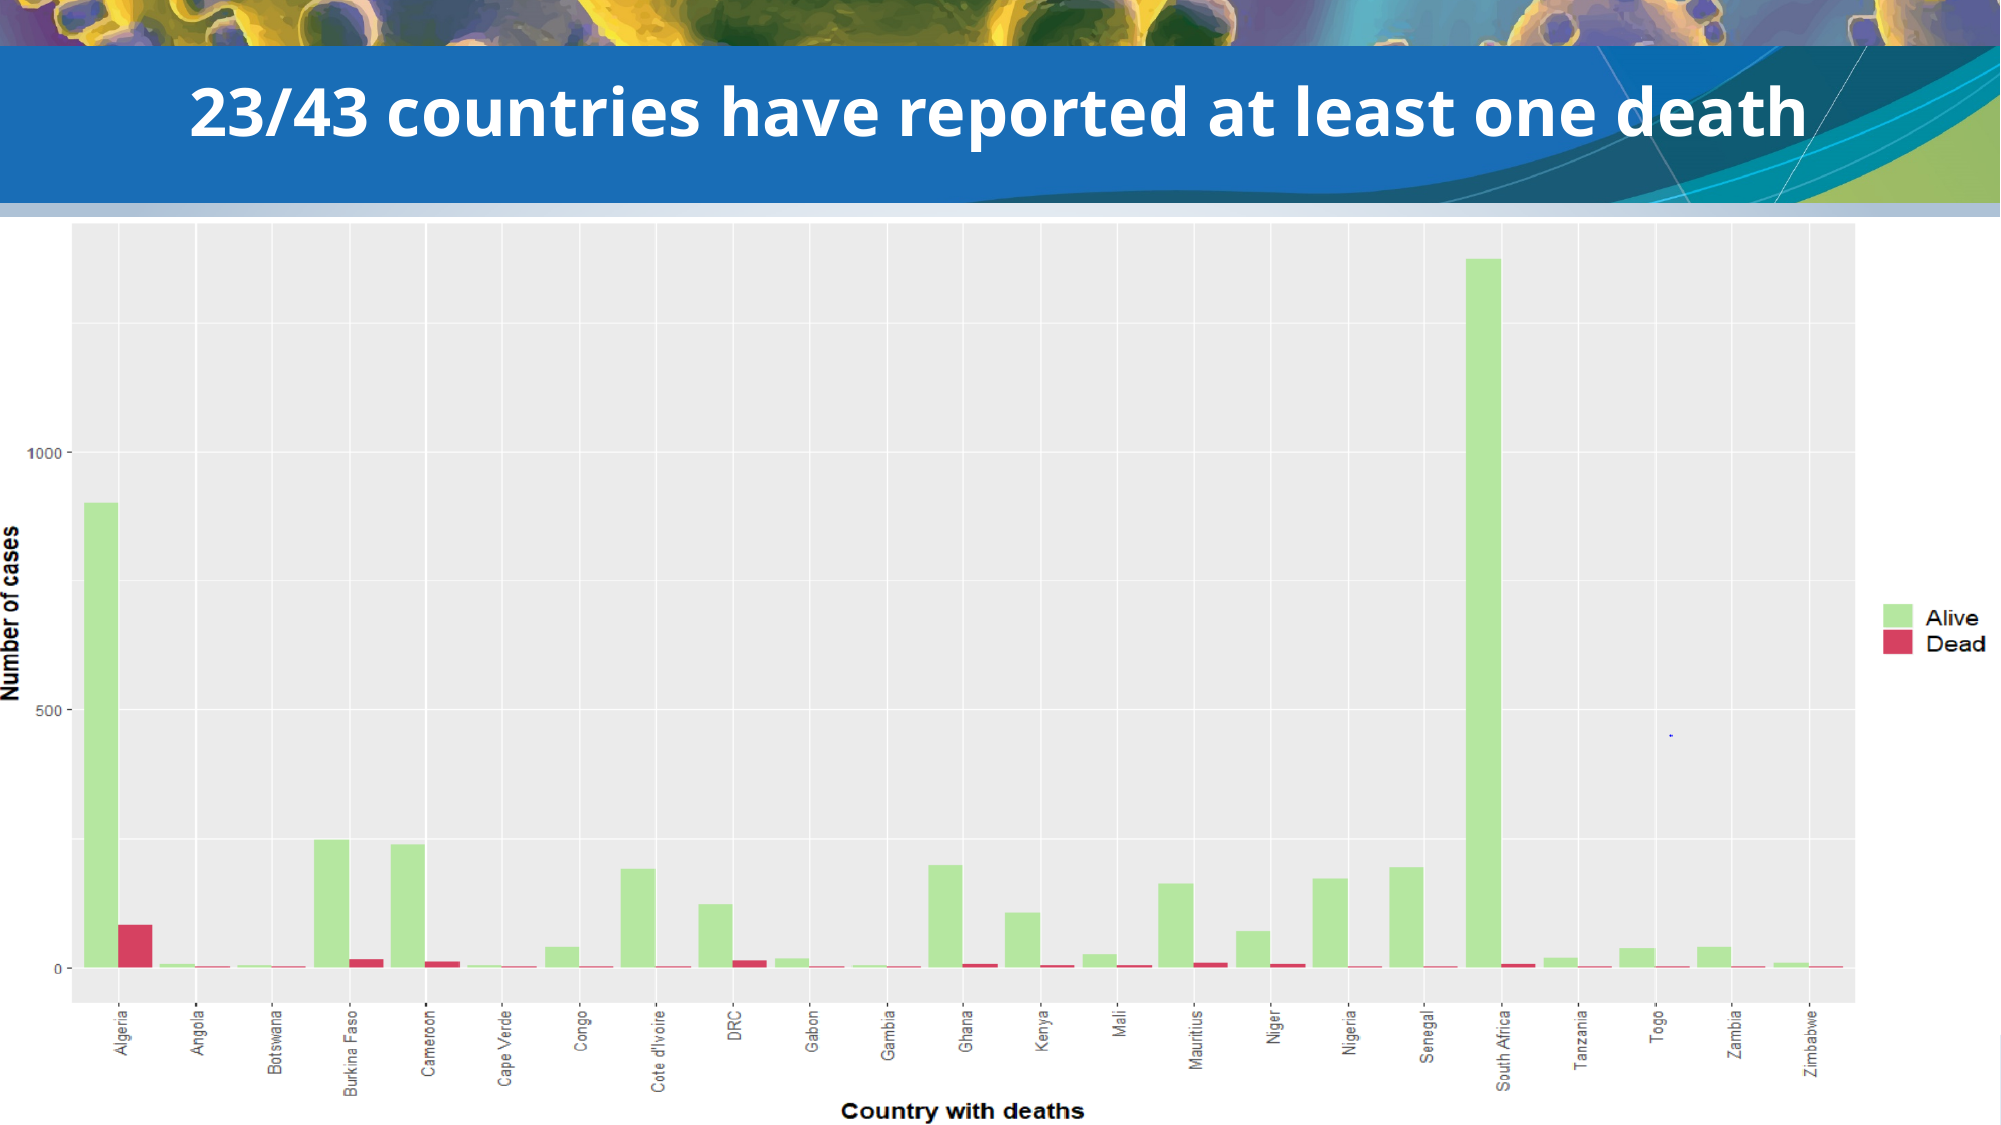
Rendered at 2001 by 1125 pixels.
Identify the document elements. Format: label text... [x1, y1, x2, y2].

title 23/43 countries have reported at least one death [0, 47, 2000, 173]
picture [0, 173, 2000, 1125]
picture [0, 0, 2000, 47]
